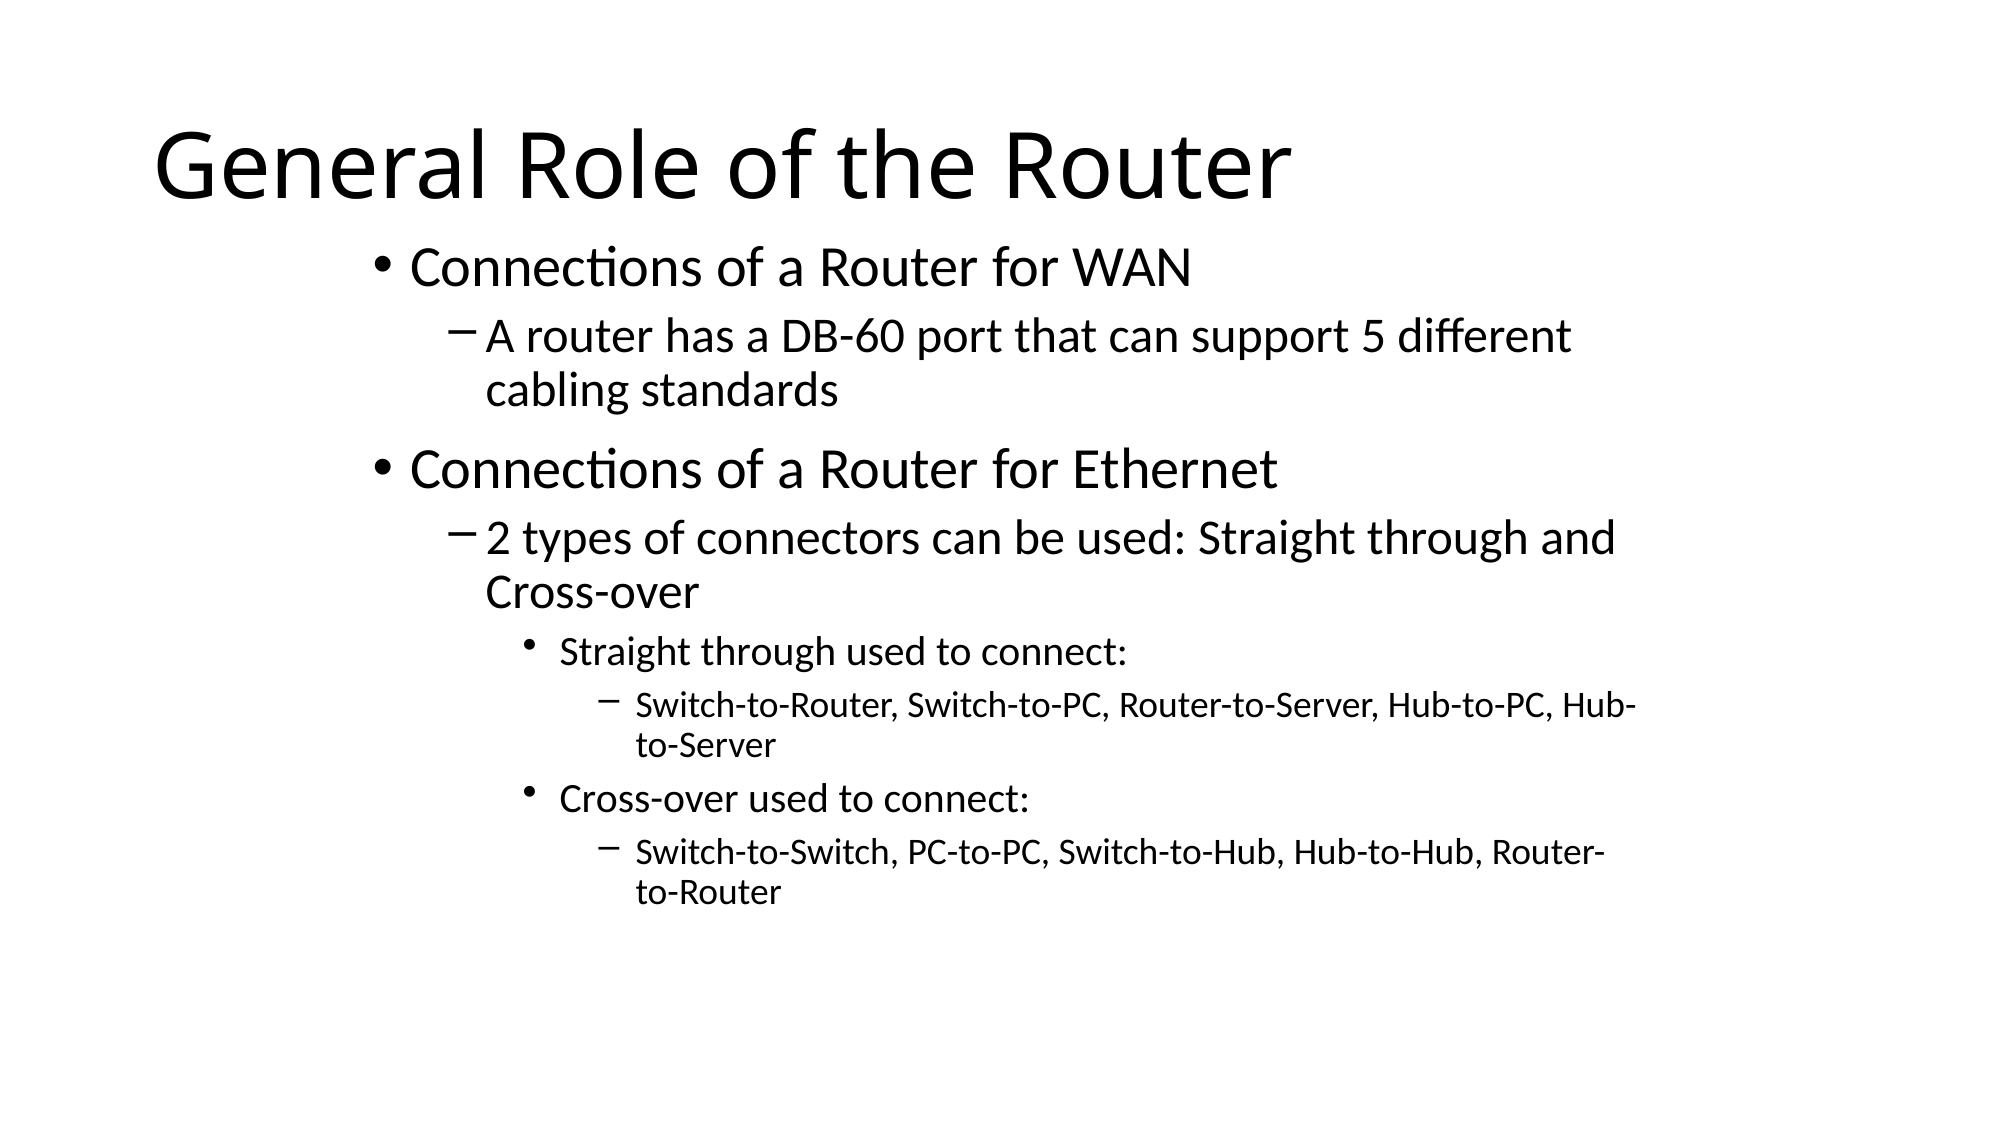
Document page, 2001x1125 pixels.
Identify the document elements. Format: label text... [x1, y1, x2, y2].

list Connections of a Router for WAN A router has a DB-60 port that can support 5 different cabling standards Connections of a Router for Ethernet 2 types of connectors can be used: Straight through and Cross-over Straight through used to connect: Switch-to-Router, Switch-to-PC, Router-to-Server, Hub-to-PC, Hub-to-Server Cross-over used to connect: Switch-to-Switch, PC-to-PC, Switch-to-Hub, Hub-to-Hub, Router-to-Router [357, 228, 1661, 1062]
title General Role of the Router [137, 59, 1863, 278]
